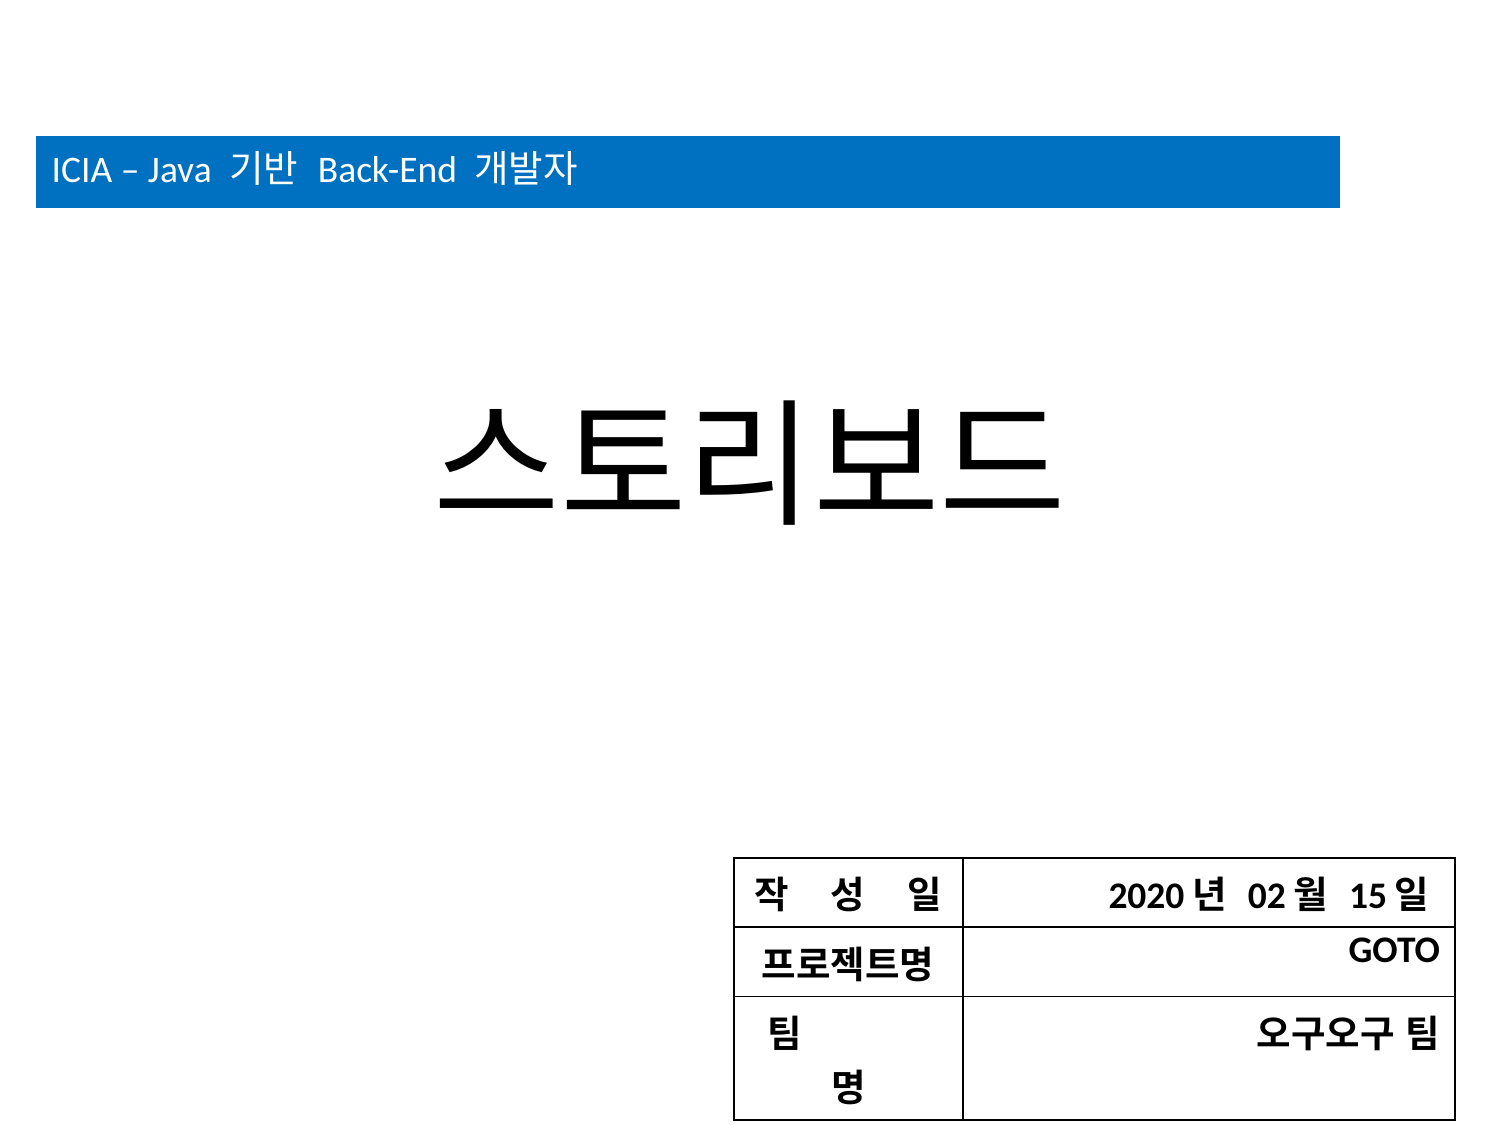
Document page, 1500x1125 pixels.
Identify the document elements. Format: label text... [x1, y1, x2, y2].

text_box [36, 137, 1339, 207]
title 스토리보드 [112, 349, 1388, 591]
table_cell GOTO [964, 928, 1454, 996]
table_header 작 성 일 [735, 859, 962, 926]
table_cell 프로젝트명 [735, 928, 962, 996]
table_header 2020년 02월 15일 [964, 859, 1454, 926]
table_cell 오구오구 팀 [964, 997, 1454, 1119]
table_cell 팀 명 [735, 997, 962, 1119]
